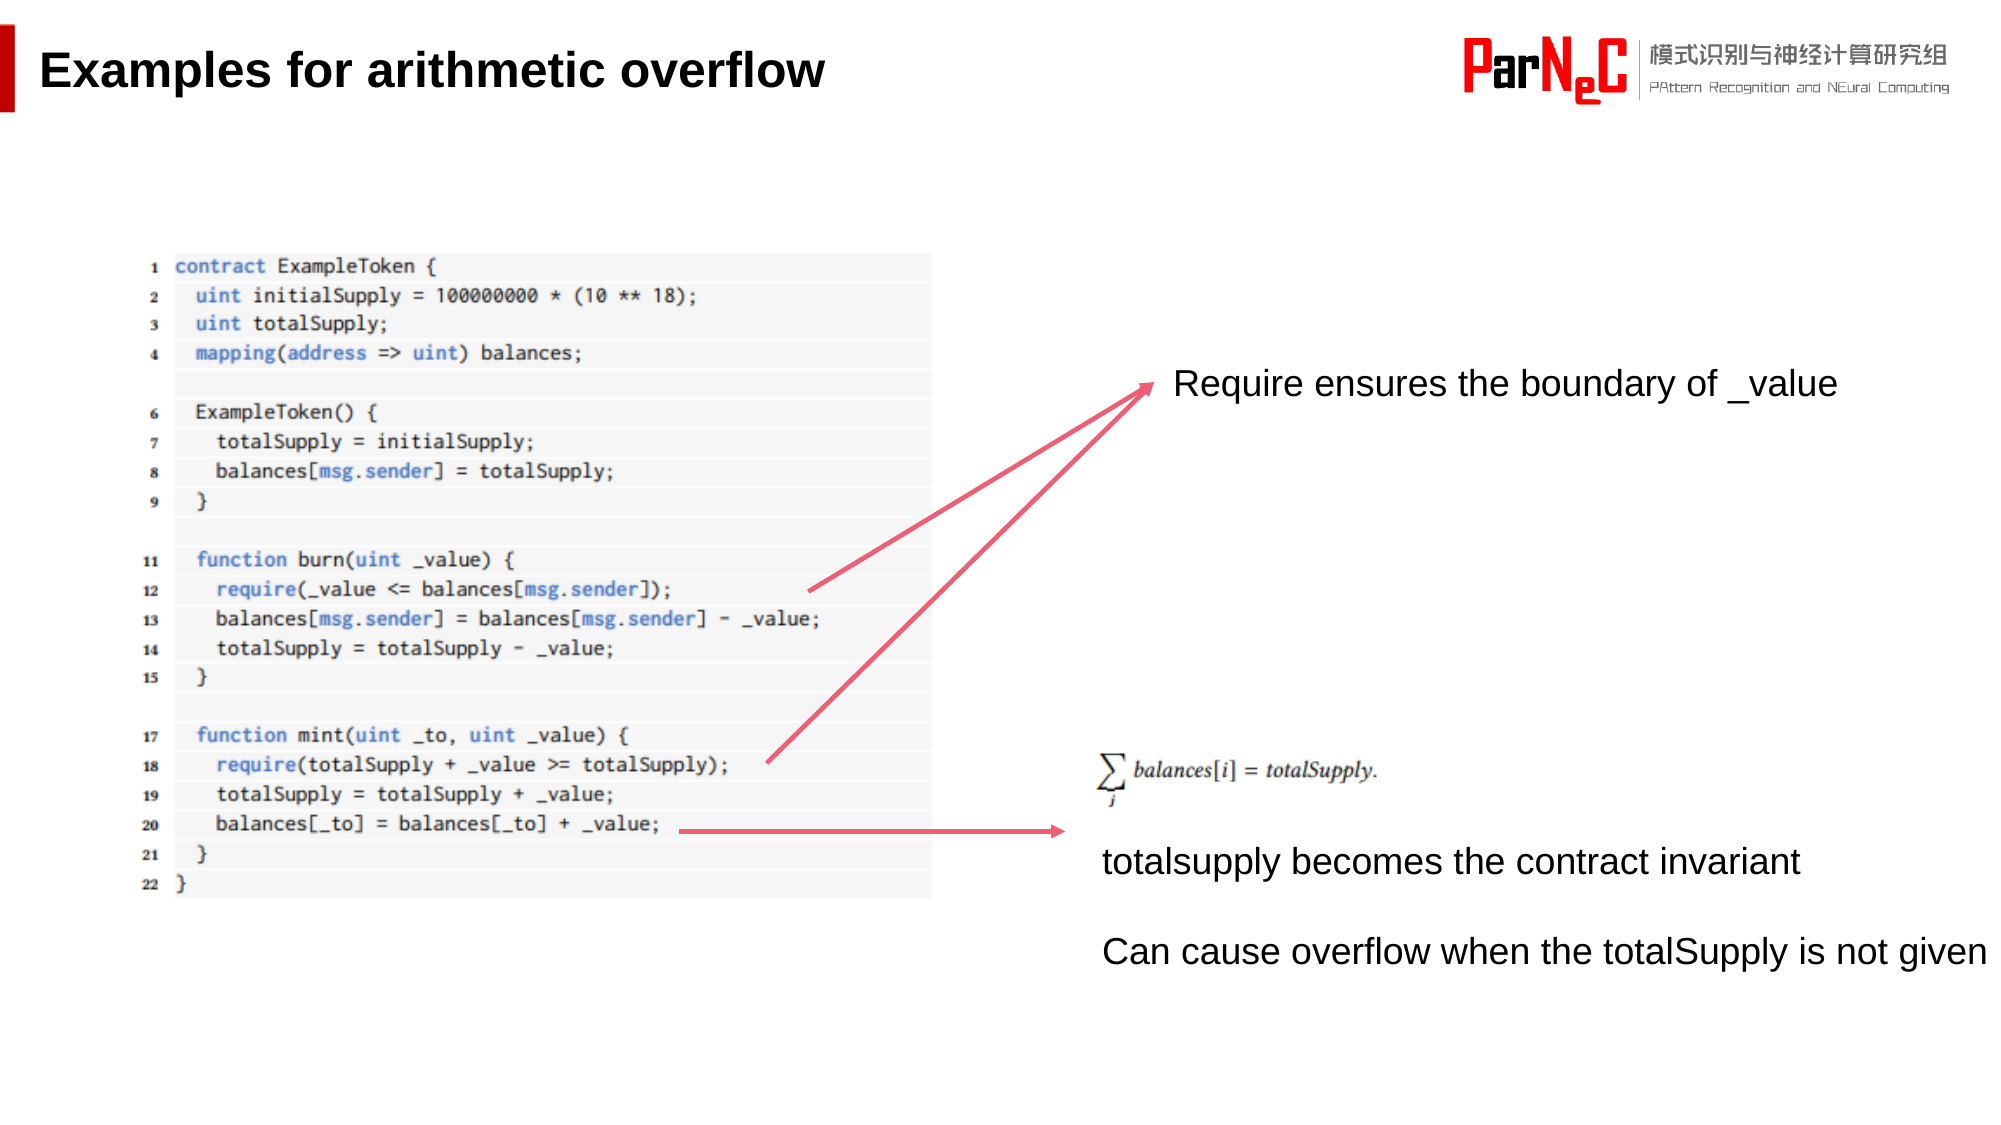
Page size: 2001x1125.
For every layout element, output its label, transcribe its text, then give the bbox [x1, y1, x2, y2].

text_box [0, 25, 16, 113]
text_box Examples for arithmetic overflow [24, 29, 925, 105]
picture [1454, 31, 1954, 109]
text_box Require ensures the boundary of _value [1158, 351, 1854, 412]
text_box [766, 382, 1155, 764]
picture [1039, 735, 1419, 815]
text_box totalsupply becomes the contract invariant Can cause overflow when the totalSupply is not given [1087, 829, 2000, 980]
picture [125, 228, 960, 935]
